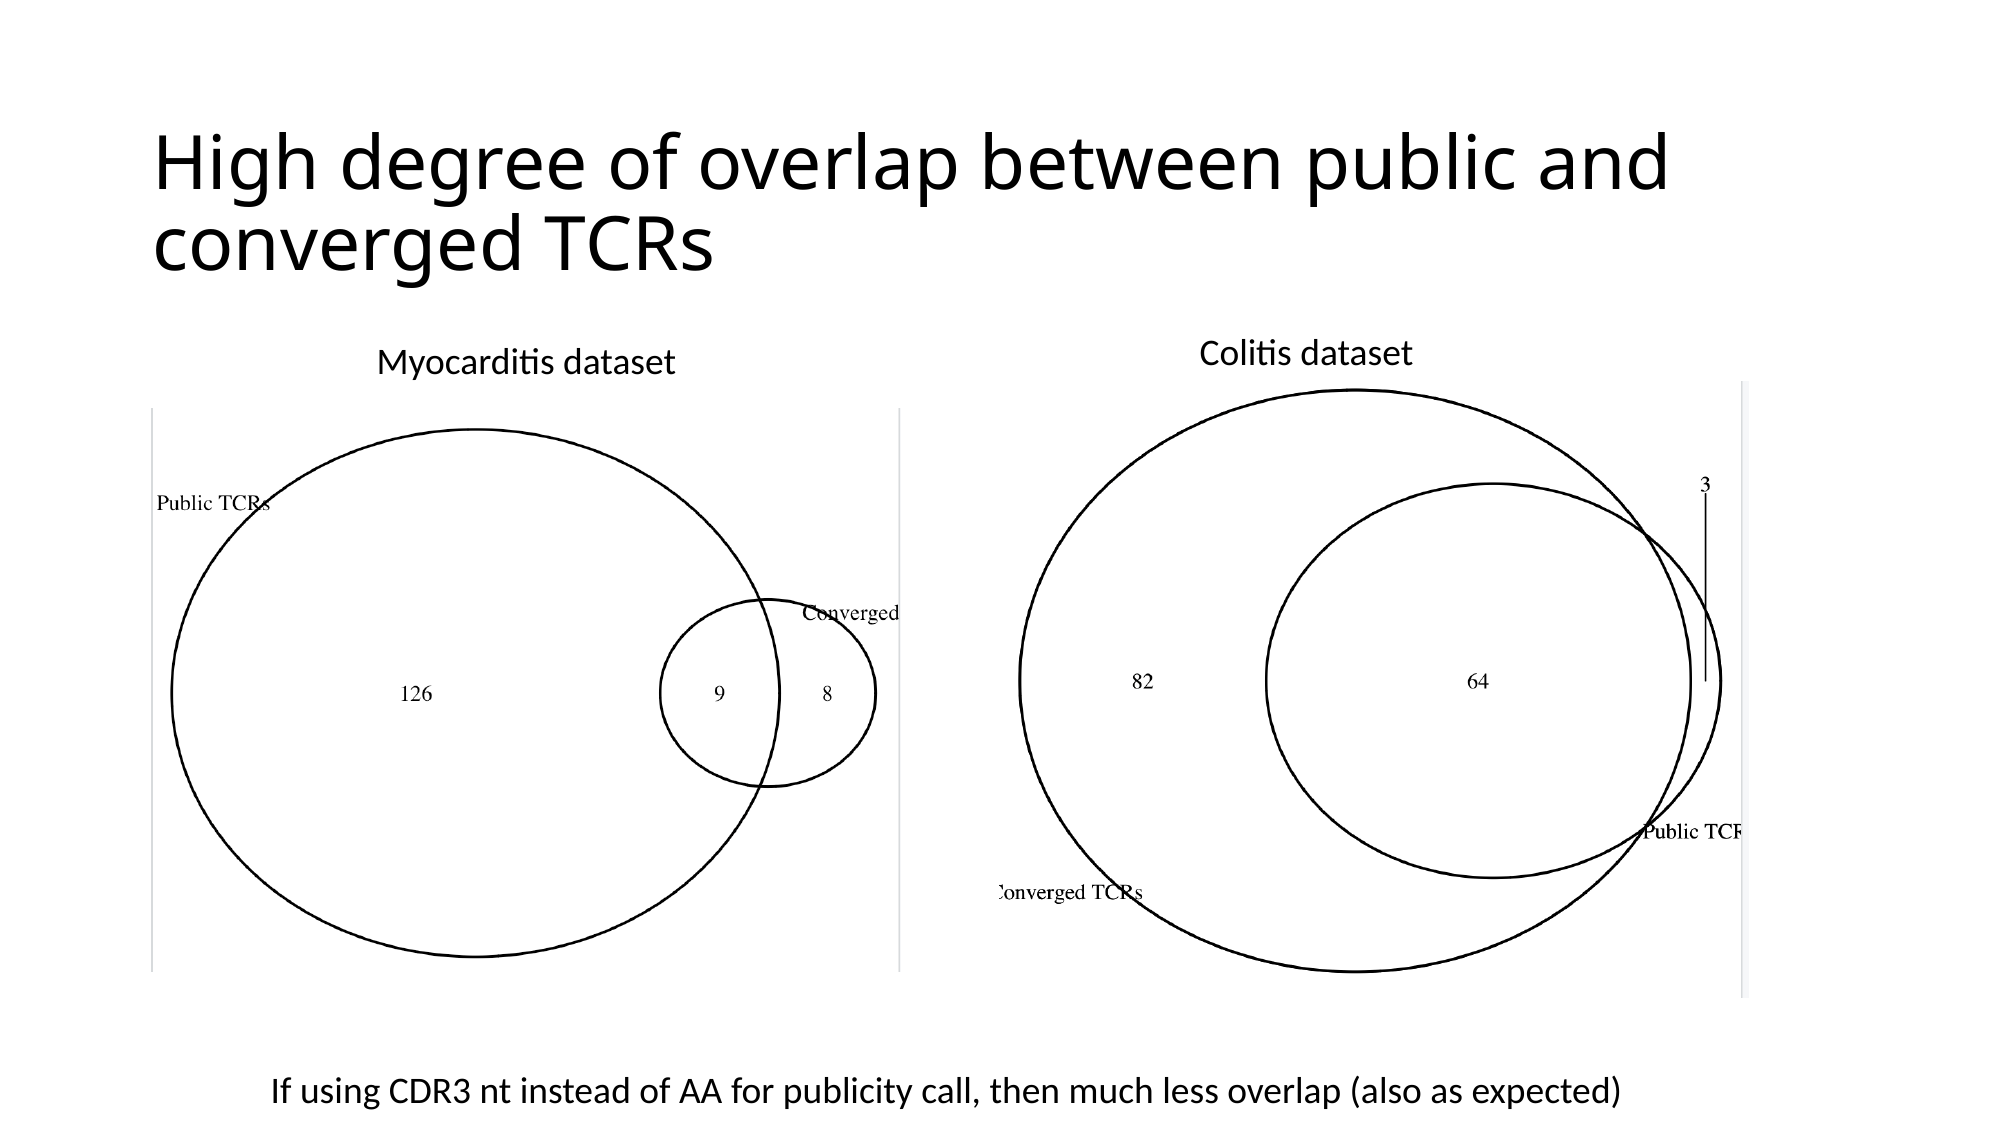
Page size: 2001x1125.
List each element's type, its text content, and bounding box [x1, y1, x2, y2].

picture [151, 408, 901, 972]
text_box Myocarditis dataset [361, 329, 692, 390]
picture [999, 381, 1749, 999]
text_box If using CDR3 nt instead of AA for publicity call, then much less overlap (also as expected) [255, 1058, 1639, 1119]
text_box Colitis dataset [1184, 321, 1429, 381]
title High degree of overlap between public and converged TCRs [137, 97, 1863, 315]
